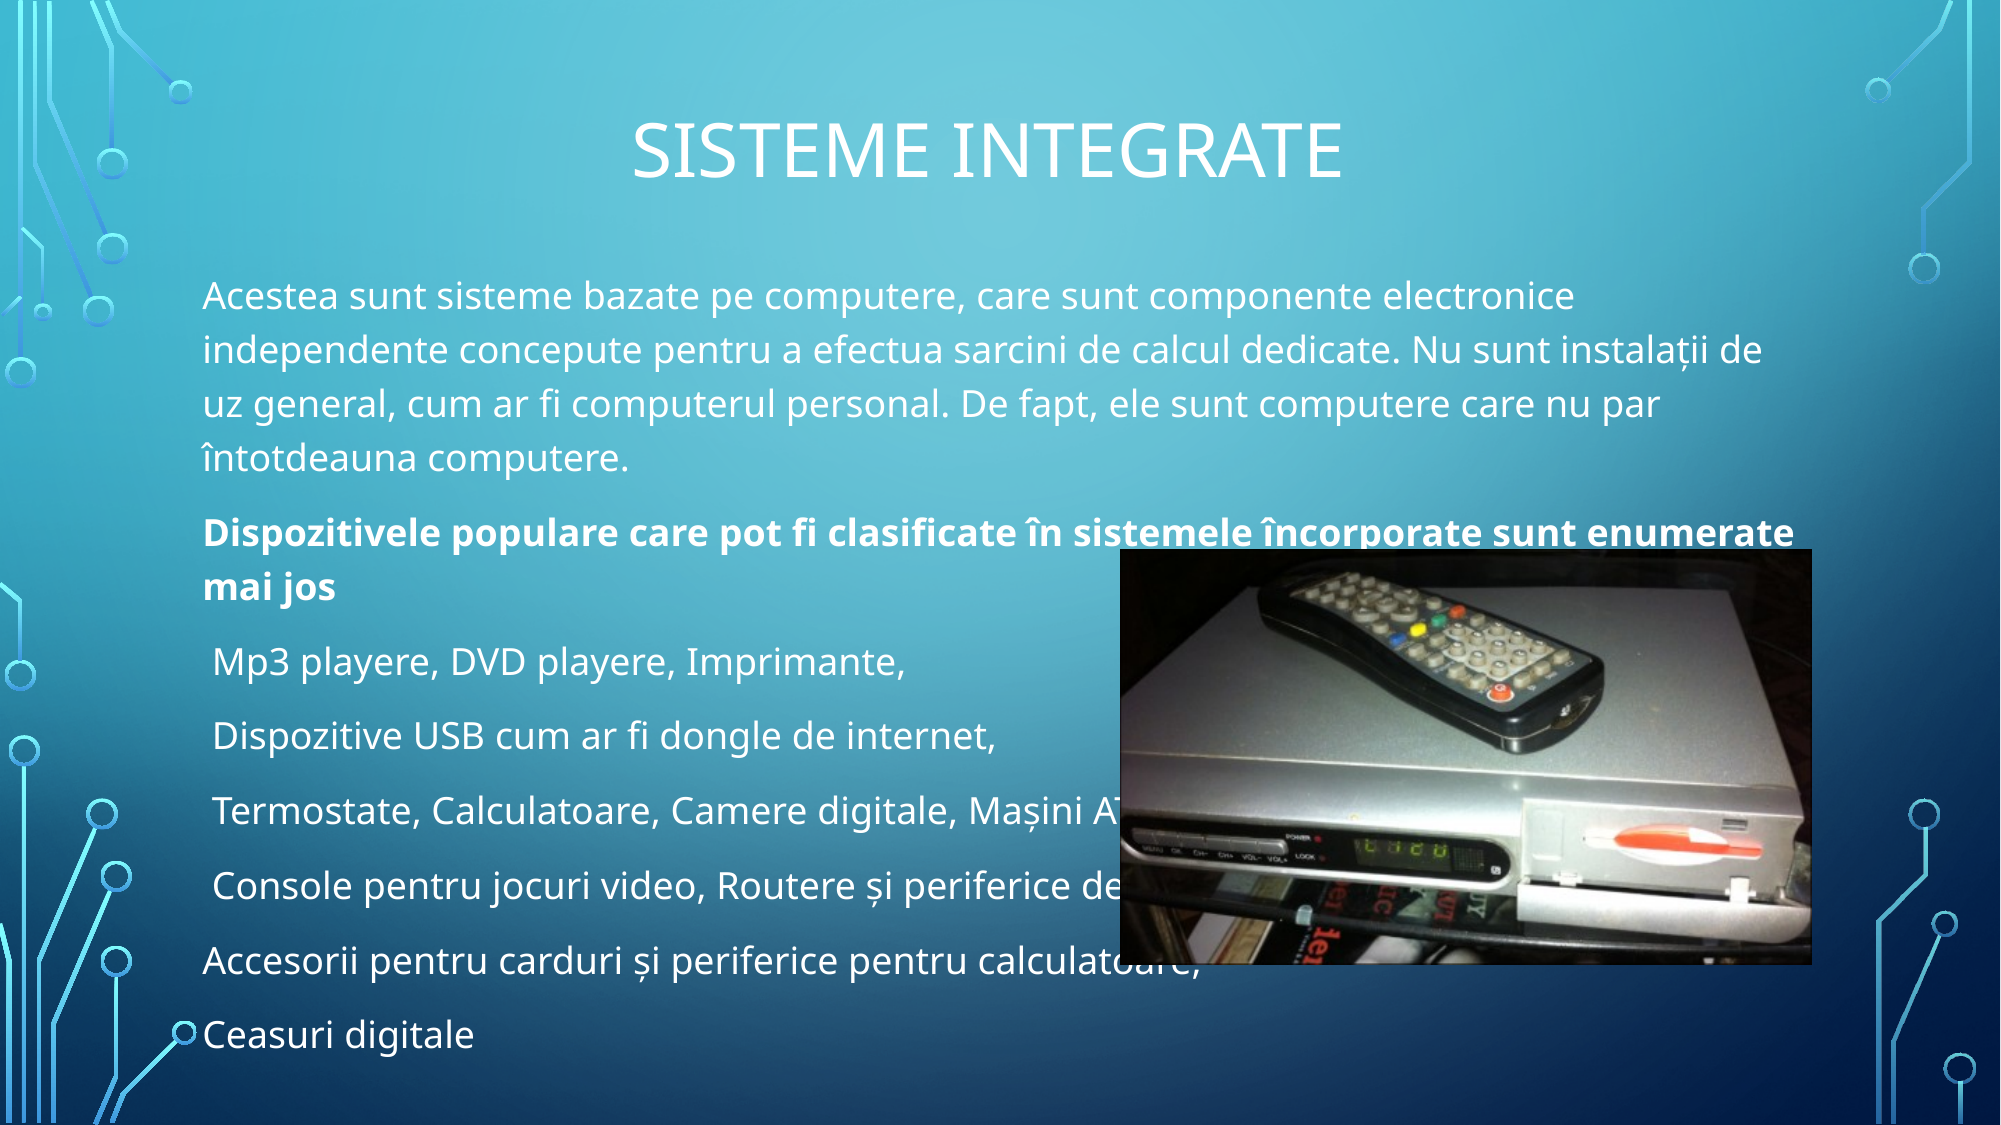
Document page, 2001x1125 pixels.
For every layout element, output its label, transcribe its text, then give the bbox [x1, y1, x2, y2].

list Acestea sunt sisteme bazate pe computere, care sunt componente electronice independente concepute pentru a efectua sarcini de calcul dedicate. Nu sunt instalații de uz general, cum ar fi computerul personal. De fapt, ele sunt computere care nu par întotdeauna computere. Dispozitivele populare care pot fi clasificate în sistemele încorporate sunt enumerate mai jos Mp3 playere, DVD playere, Imprimante, Dispozitive USB cum ar fi dongle de internet, Termostate, Calculatoare, Camere digitale, Mașini ATM, Console pentru jocuri video, Routere și periferice de rețea, Accesorii pentru carduri și periferice pentru calculatoare, Ceasuri digitale [187, 201, 1812, 997]
picture [1120, 549, 1813, 965]
title Sisteme integrate [187, 92, 1813, 202]
